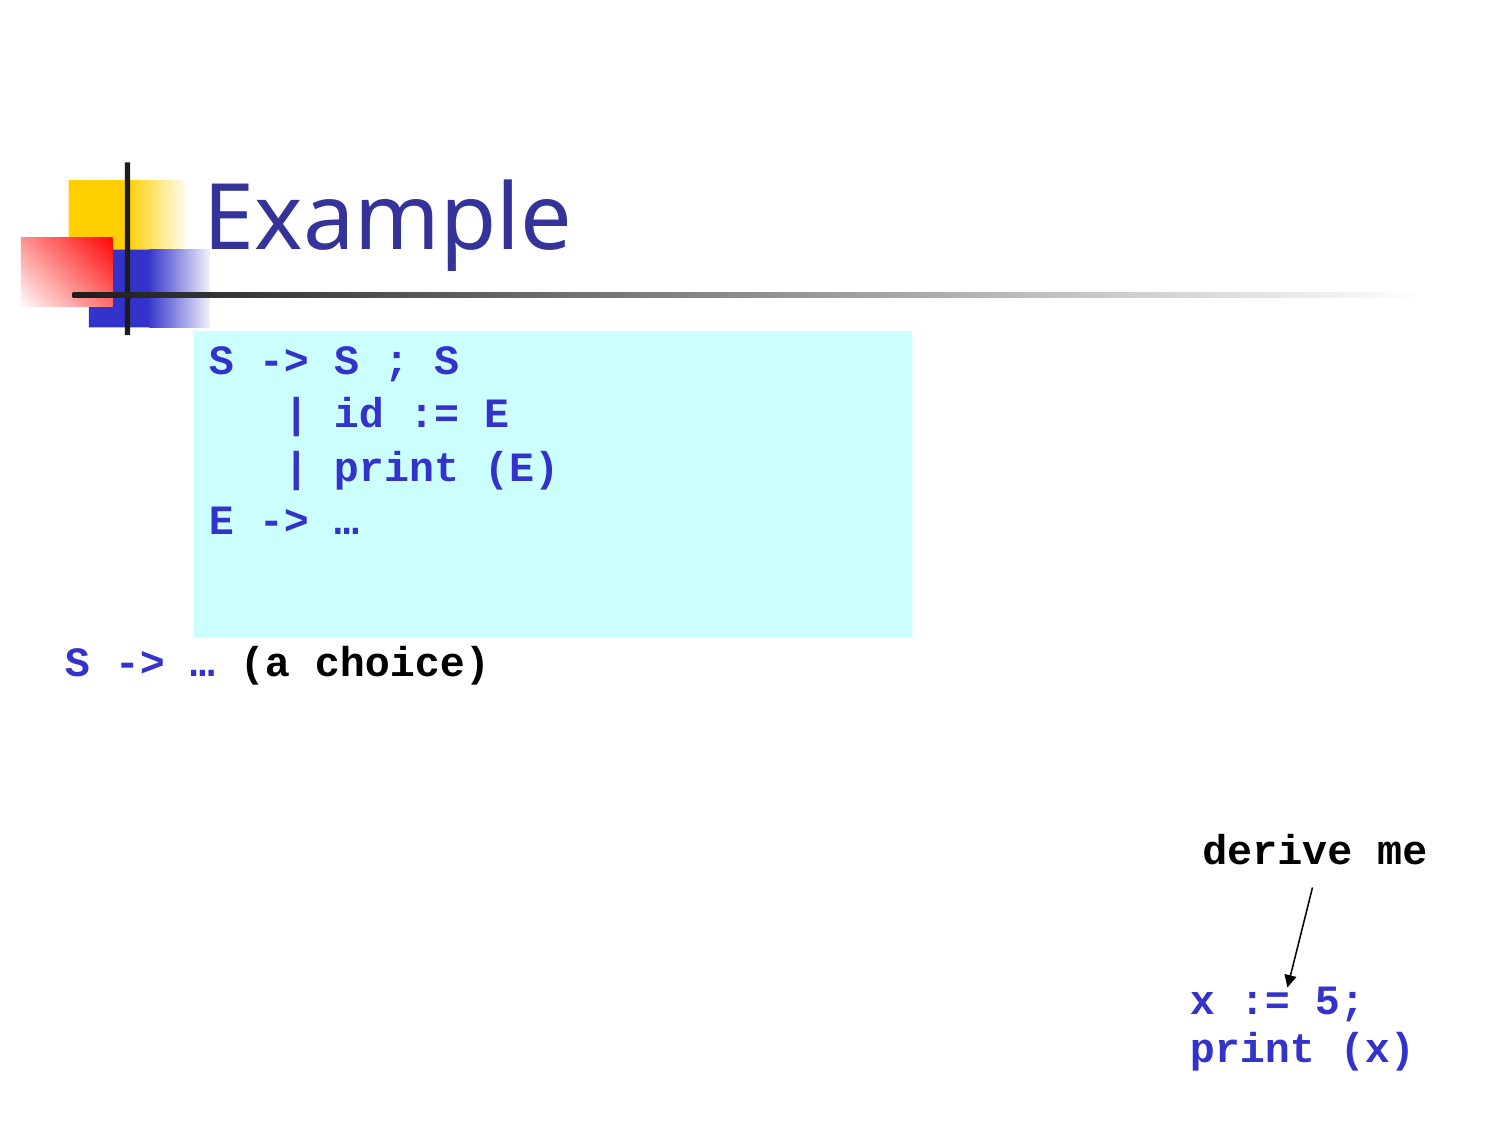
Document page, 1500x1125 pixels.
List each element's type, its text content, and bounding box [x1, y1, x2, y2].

text_box S -> … (a choice) [50, 637, 1075, 907]
text_box x := 5; print (x) [1175, 975, 1450, 1088]
text_box [1284, 887, 1313, 988]
title Example [188, 35, 1468, 275]
text_box derive me [1187, 824, 1463, 888]
list S -> S ; S | id := E | print (E) E -> … [193, 331, 913, 637]
